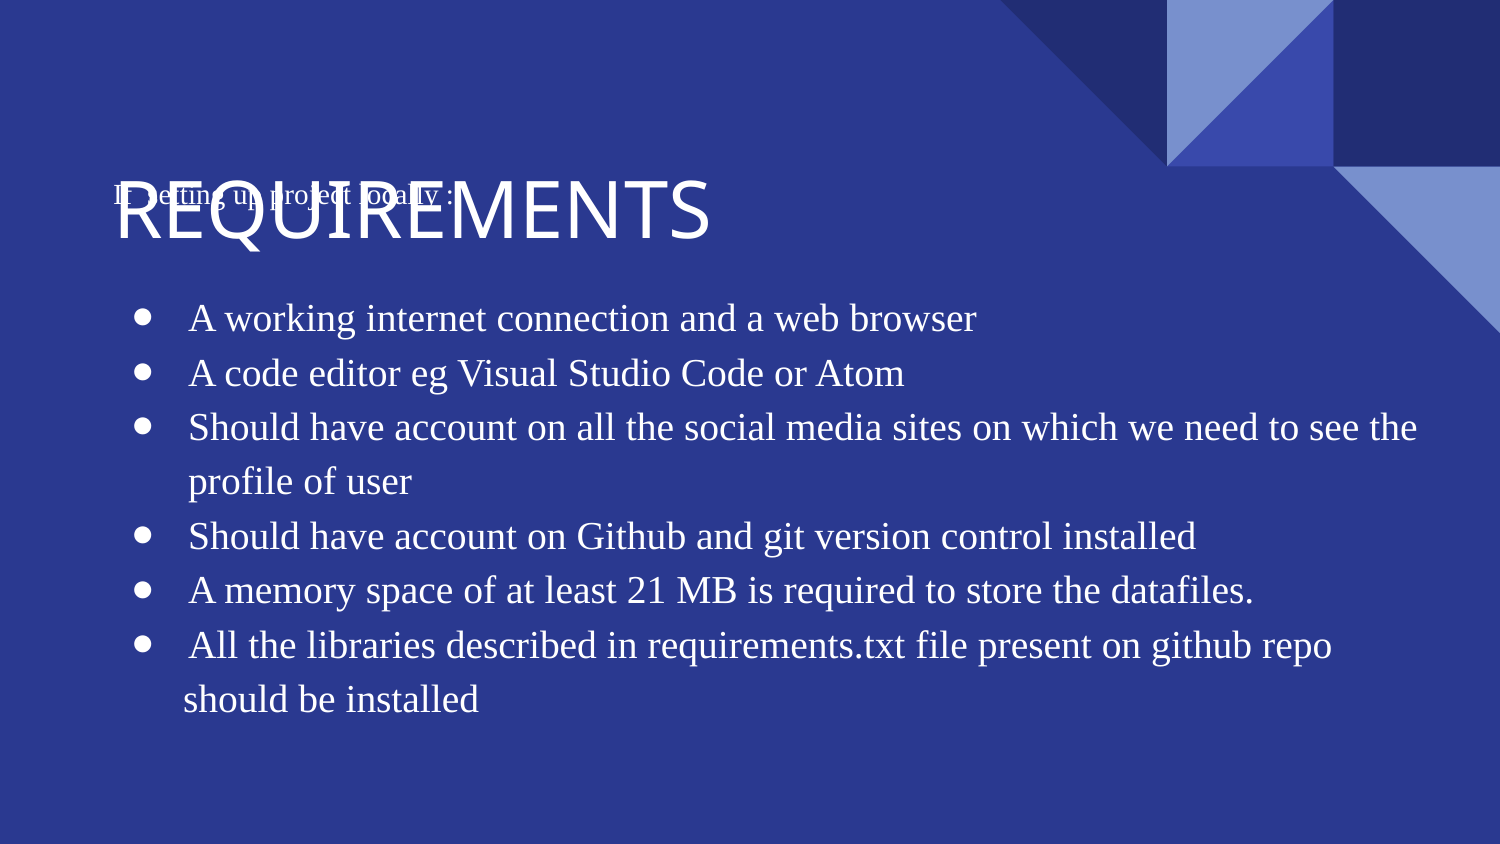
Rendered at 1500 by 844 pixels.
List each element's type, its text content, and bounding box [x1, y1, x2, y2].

text_box If setting up project locally : [98, 160, 591, 226]
subtitle A working internet connection and a web browser A code editor eg Visual Studio Code or Atom Should have account on all the social media sites on which we need to see the profile of user Should have account on Github and git version control installed A memory space of at least 21 MB is required to store the datafiles. All the libraries described in requirements.txt file present on github repo should be installed [98, 269, 1447, 844]
title REQUIREMENTS [98, 144, 1447, 269]
